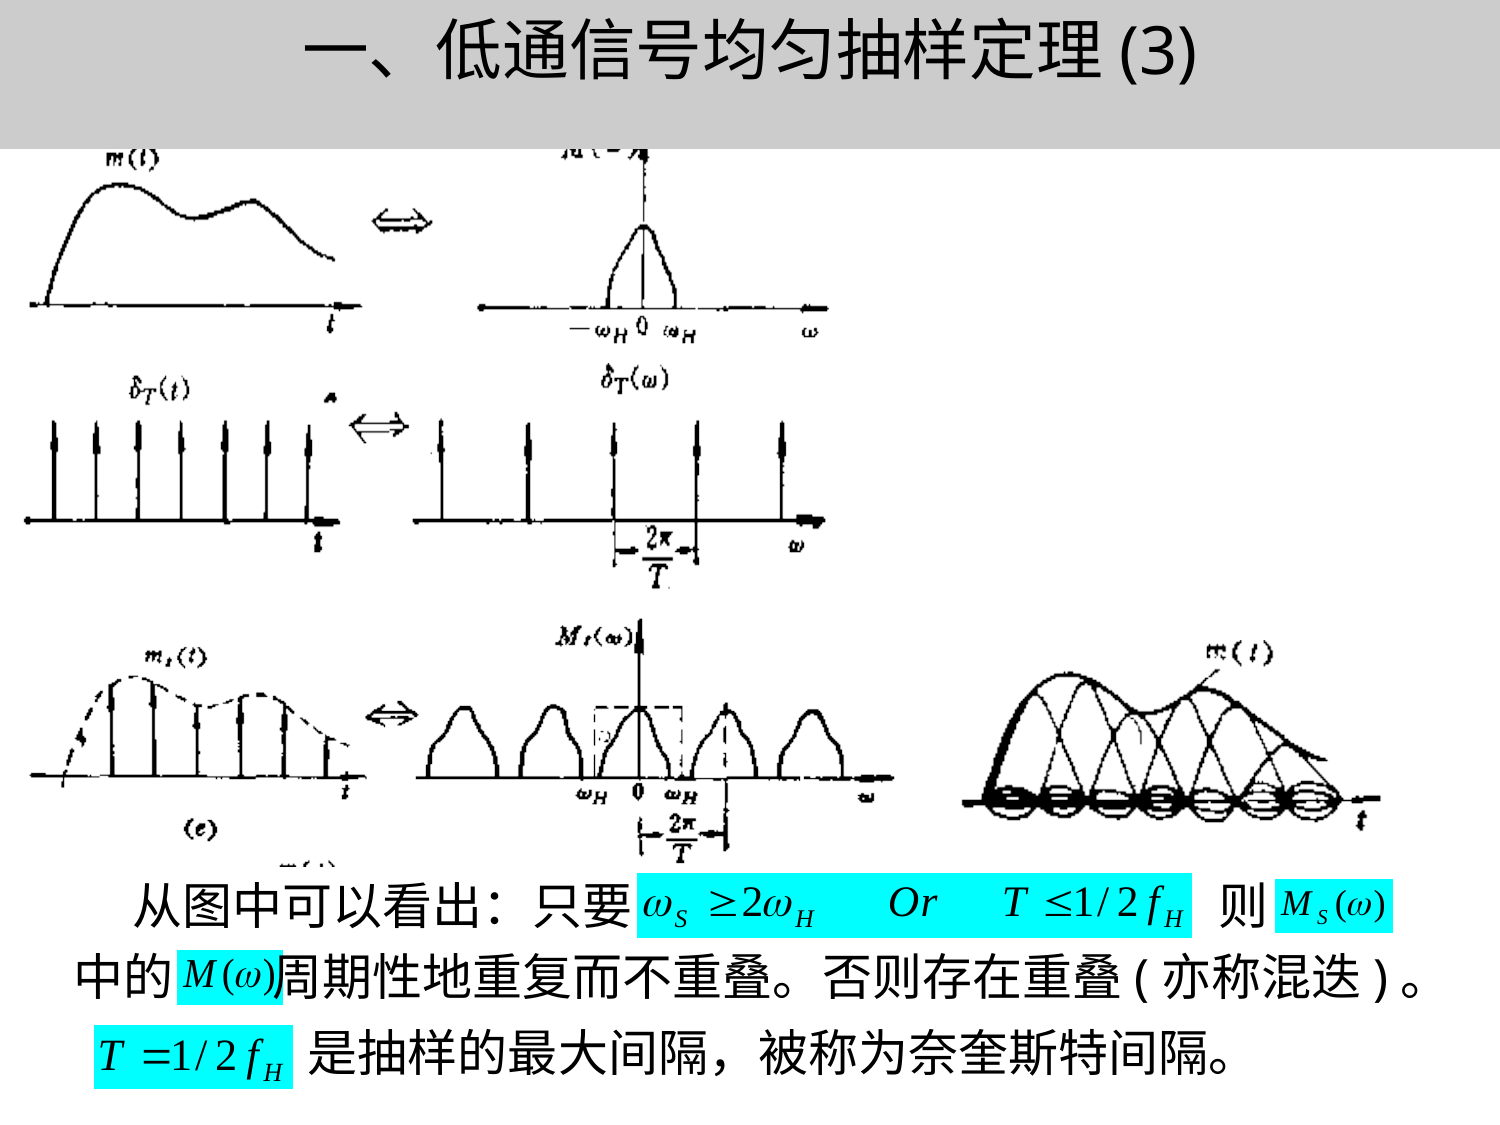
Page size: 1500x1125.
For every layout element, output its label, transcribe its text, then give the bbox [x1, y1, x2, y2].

text_box 则 [1204, 867, 1284, 938]
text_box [176, 949, 284, 1005]
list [11, 363, 903, 598]
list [925, 639, 1489, 841]
text_box 中的 [58, 938, 189, 1013]
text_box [1274, 878, 1394, 934]
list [16, 105, 891, 354]
text_box 从图中可以看出：只要 [117, 876, 631, 942]
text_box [93, 1024, 294, 1089]
title 一、低通信号均匀抽样定理(3) [0, 0, 1500, 150]
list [11, 607, 925, 868]
text_box 周期性地重复而不重叠。否则存在重叠(亦称混迭)。 [257, 938, 1466, 1013]
text_box 是抽样的最大间隔，被称为奈奎斯特间隔。 [293, 1013, 1273, 1089]
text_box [636, 872, 1193, 939]
